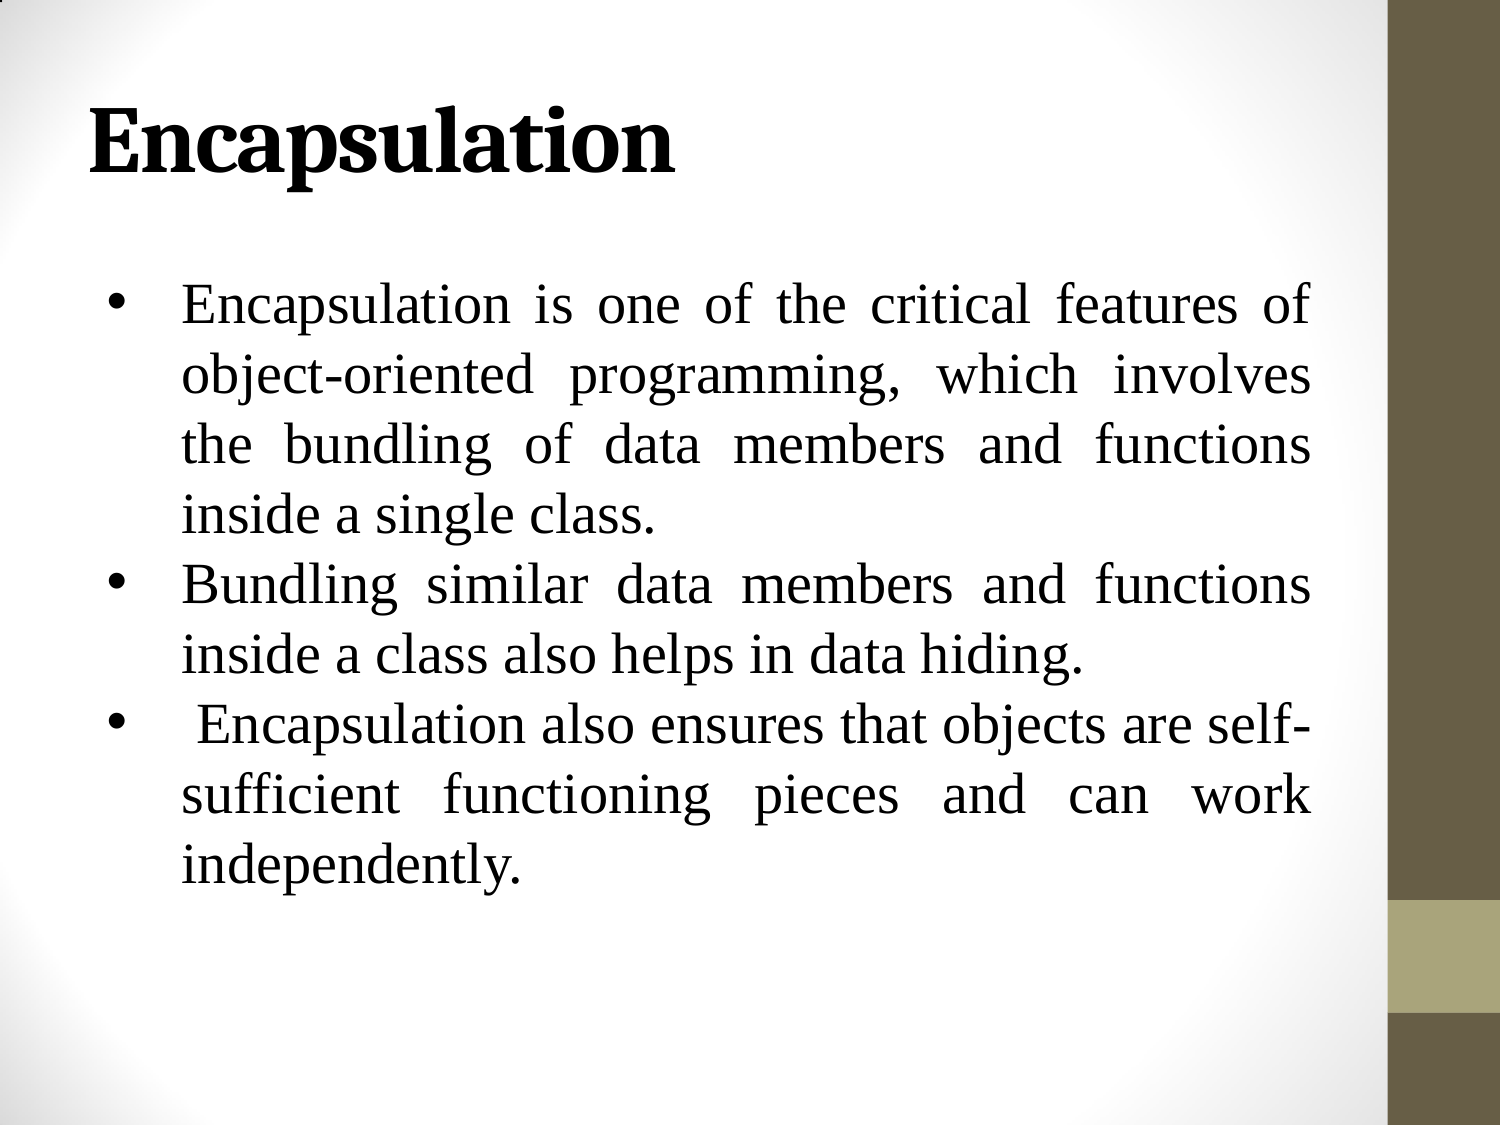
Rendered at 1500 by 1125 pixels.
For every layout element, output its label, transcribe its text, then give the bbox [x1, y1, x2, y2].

title Encapsulation [87, 76, 1413, 196]
picture [0, 0, 1387, 1125]
list Encapsulation is one of the critical features of object-oriented programming, which involves the bundling of data members and functions inside a single class. Bundling similar data members and functions inside a class also helps in data hiding. Encapsulation also ensures that objects are self-sufficient functioning pieces and can work independently. [106, 265, 1313, 902]
